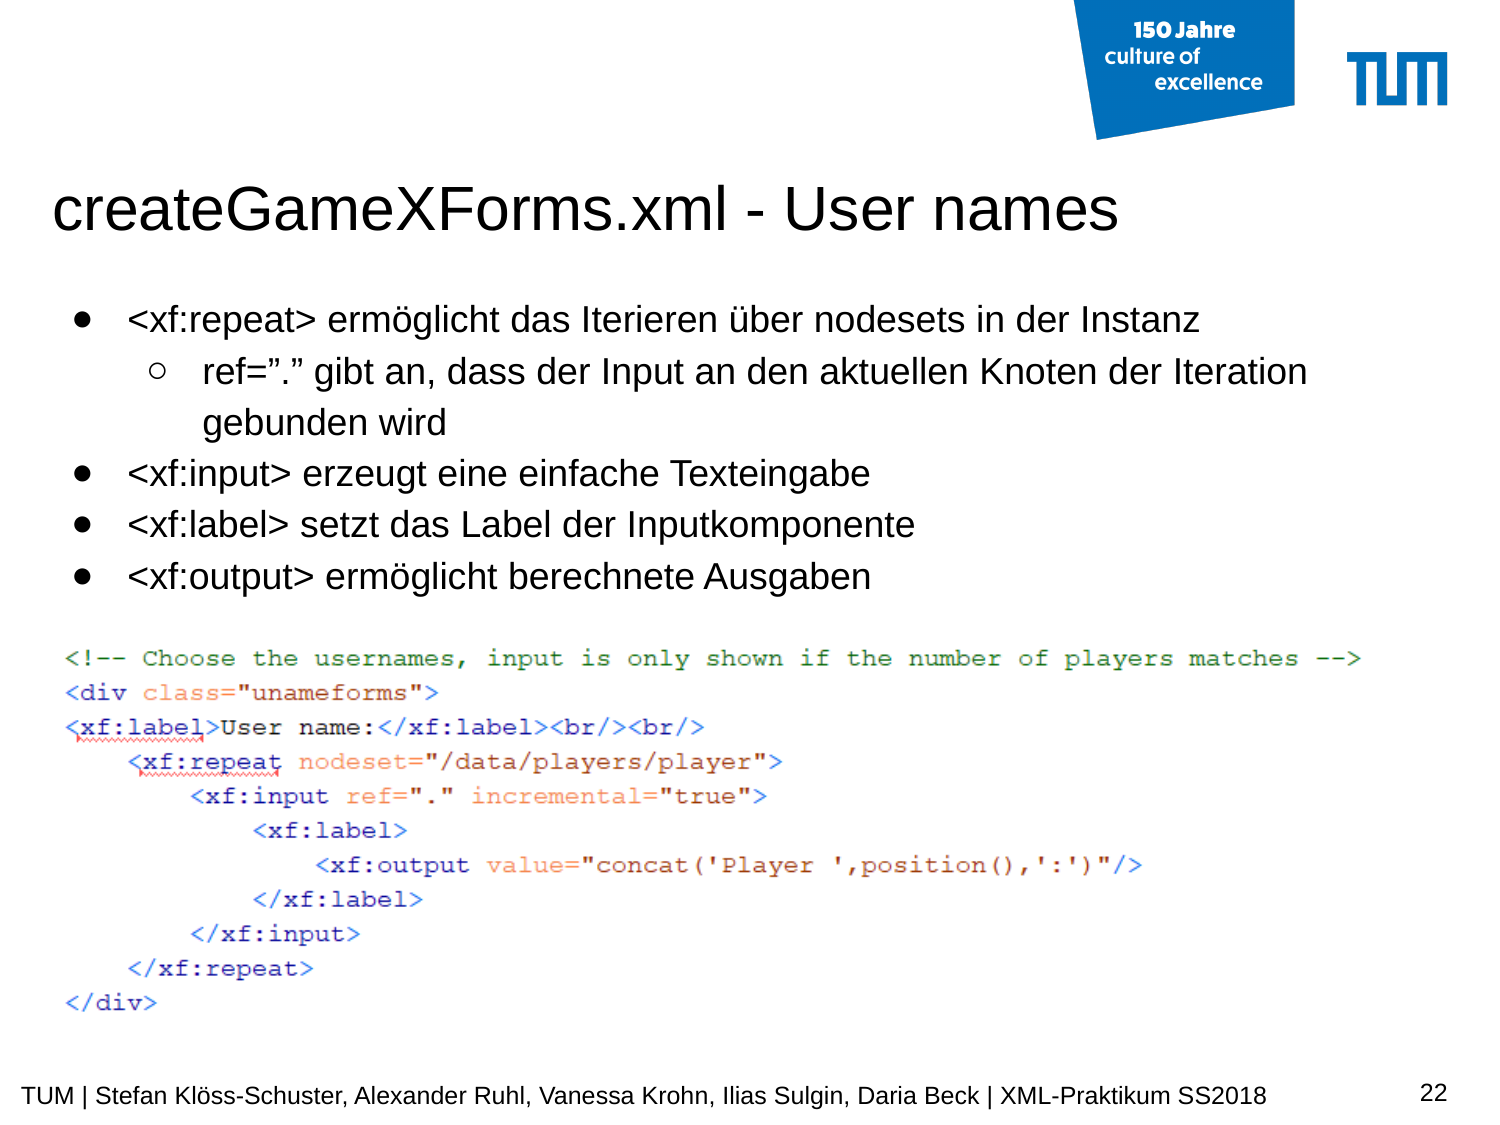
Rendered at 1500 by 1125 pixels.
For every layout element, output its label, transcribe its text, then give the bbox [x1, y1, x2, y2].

slide_number ‹#› [1111, 1061, 1448, 1122]
picture [1069, 0, 1500, 158]
picture [51, 635, 1370, 1026]
list <xf:repeat> ermöglicht das Iterieren über nodesets in der Instanz ref=”.” gibt an, dass der Input an den aktuellen Knoten der Iteration gebunden wird <xf:input> erzeugt eine einfache Texteingabe <xf:label> setzt das Label der Inputkomponente <xf:output> ermöglicht berechnete Ausgaben [52, 289, 1449, 659]
title createGameXForms.xml - User names [52, 163, 1449, 231]
text_box TUM | Stefan Klöss-Schuster, Alexander Ruhl, Vanessa Krohn, Ilias Sulgin, Daria Beck | XML-Praktikum SS2018 [17, 1064, 1270, 1125]
